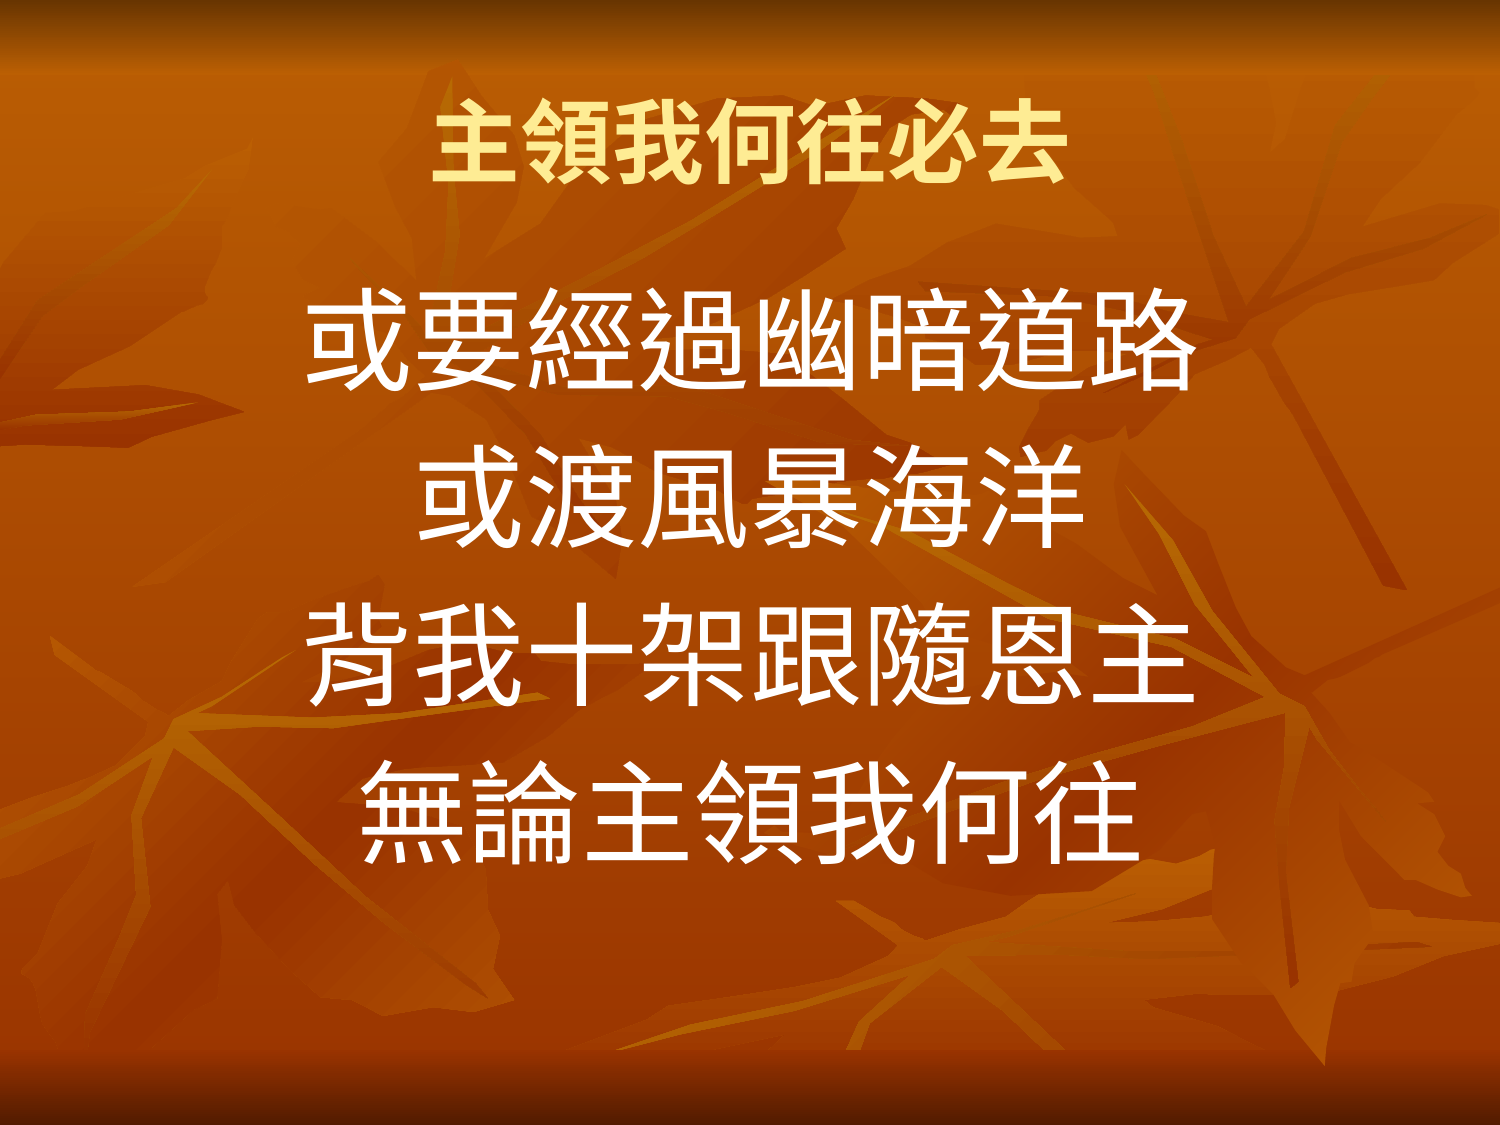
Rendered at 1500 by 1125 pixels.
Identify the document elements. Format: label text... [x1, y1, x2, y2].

title 主領我何往必去 [74, 45, 1426, 234]
list 或要經過幽暗道路 或渡風暴海洋 背我十架跟隨恩主 無論主領我何往 [74, 262, 1426, 1006]
